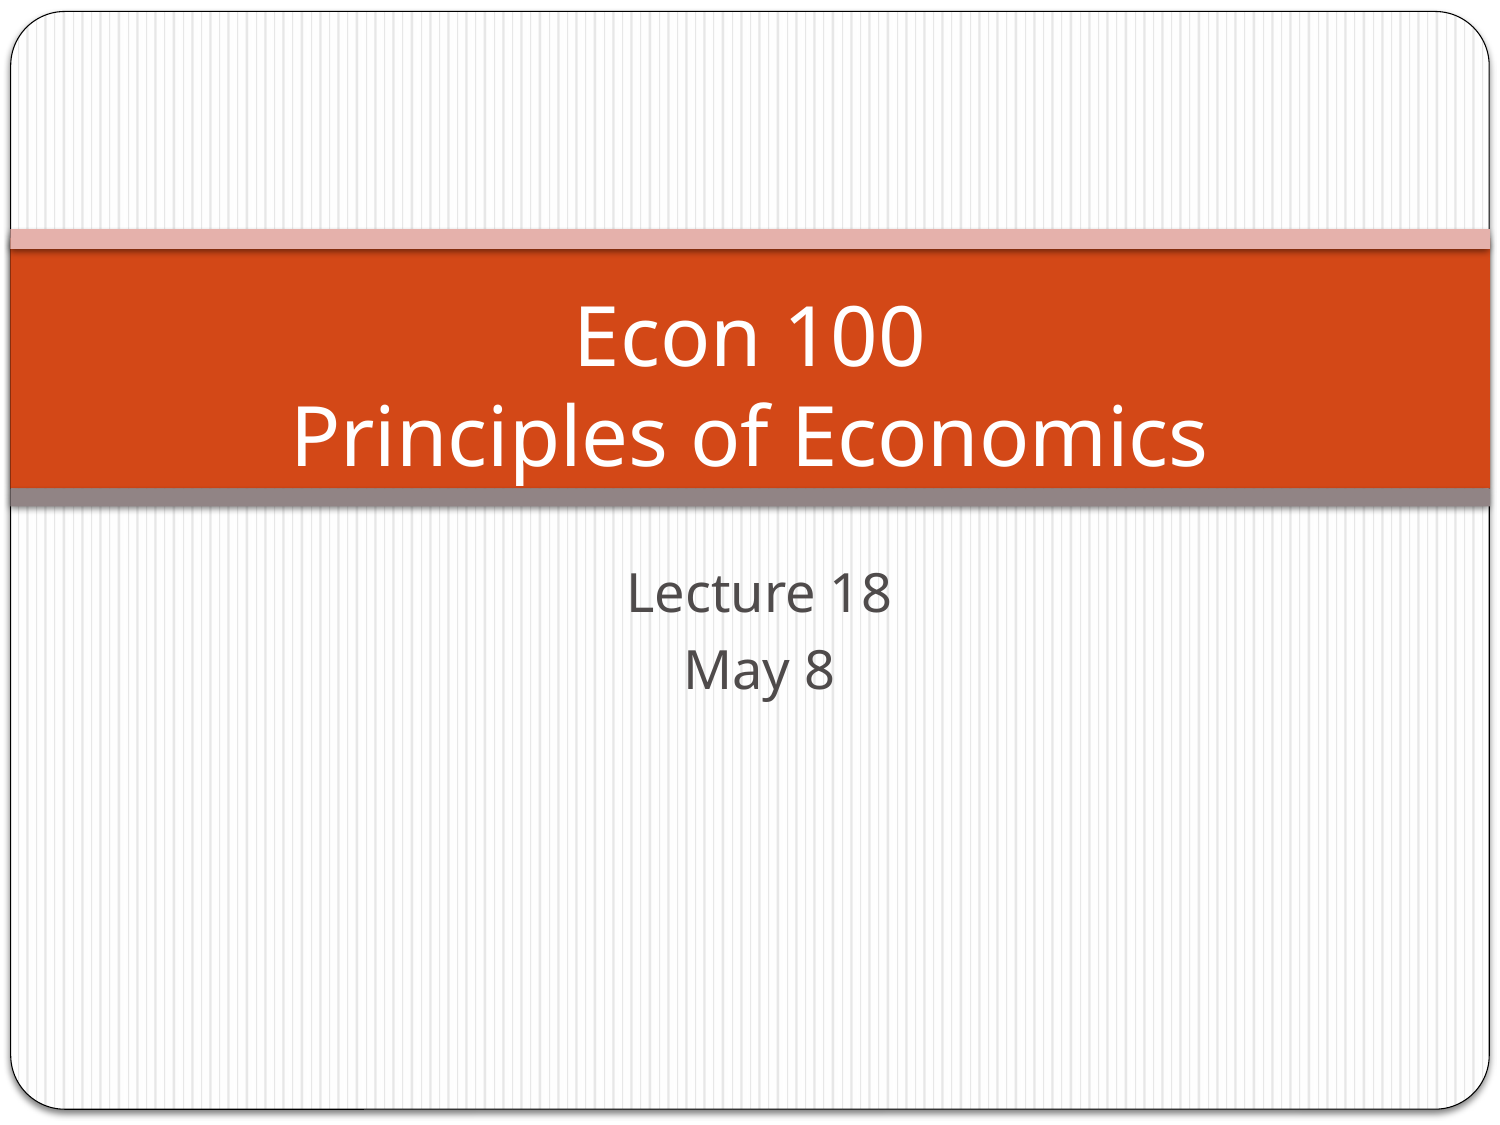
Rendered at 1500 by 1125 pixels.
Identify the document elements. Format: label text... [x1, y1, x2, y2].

title Econ 100 Principles of Economics [112, 257, 1388, 516]
subtitle Lecture 18 May 8 [234, 550, 1285, 839]
